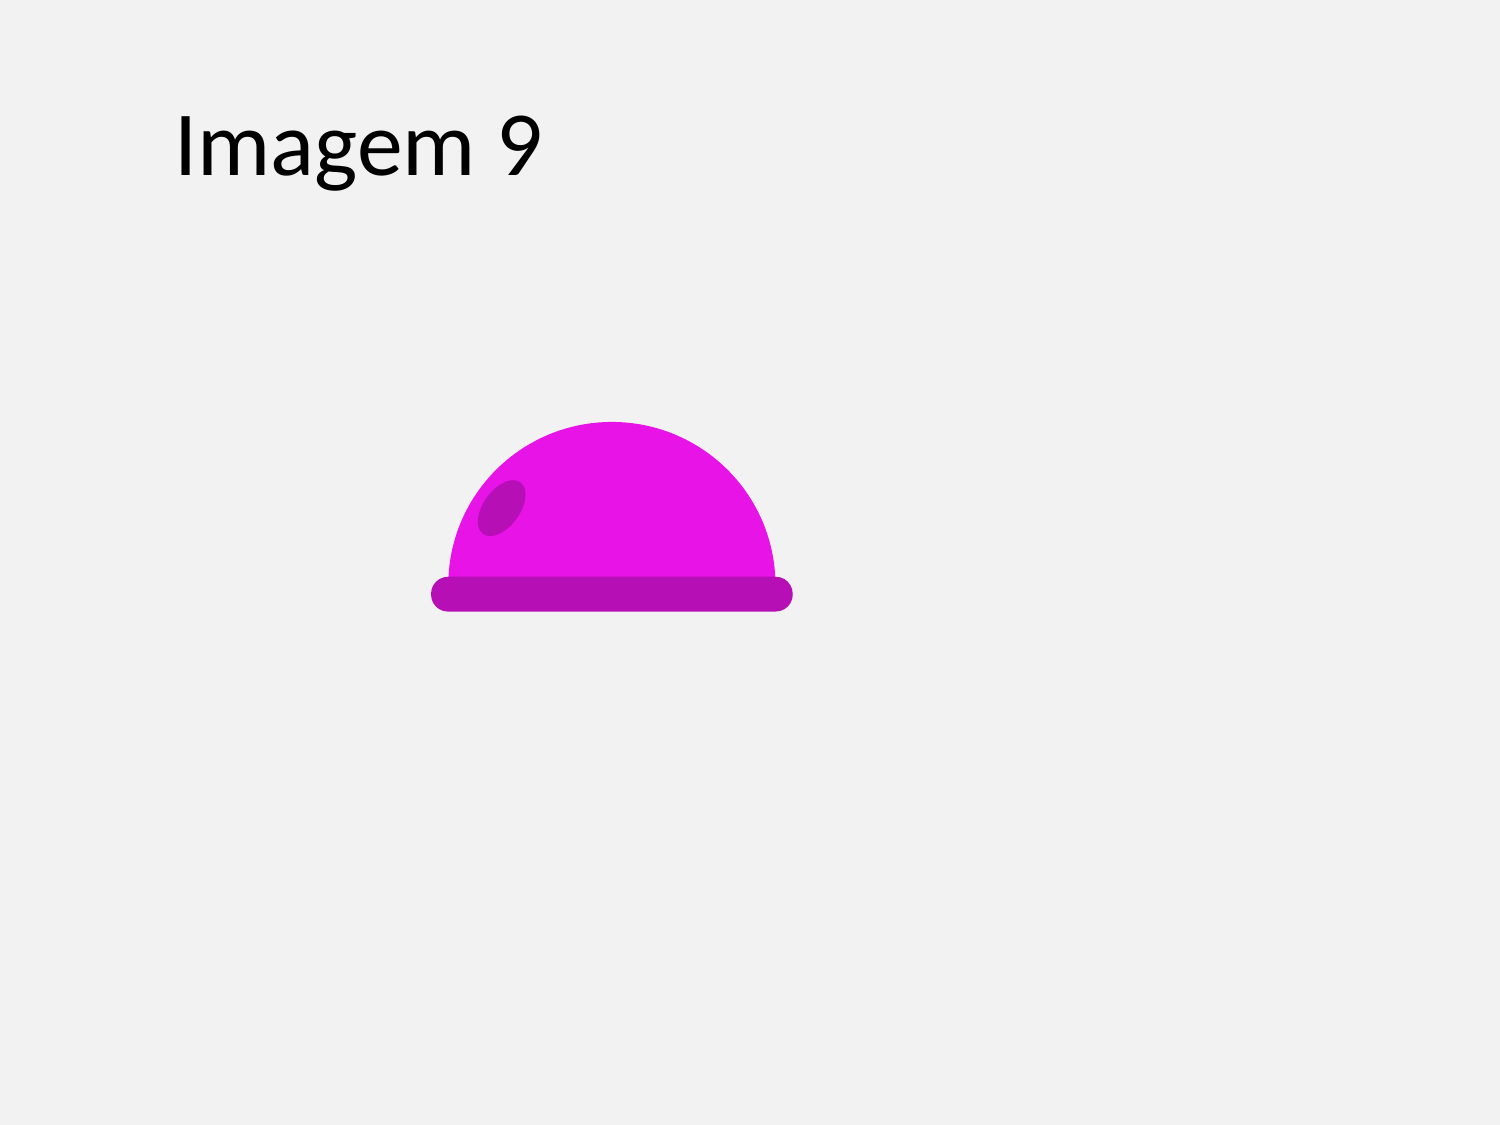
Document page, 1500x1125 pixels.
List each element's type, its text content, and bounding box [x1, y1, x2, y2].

title Imagem 9 [75, 45, 644, 233]
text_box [430, 421, 793, 612]
